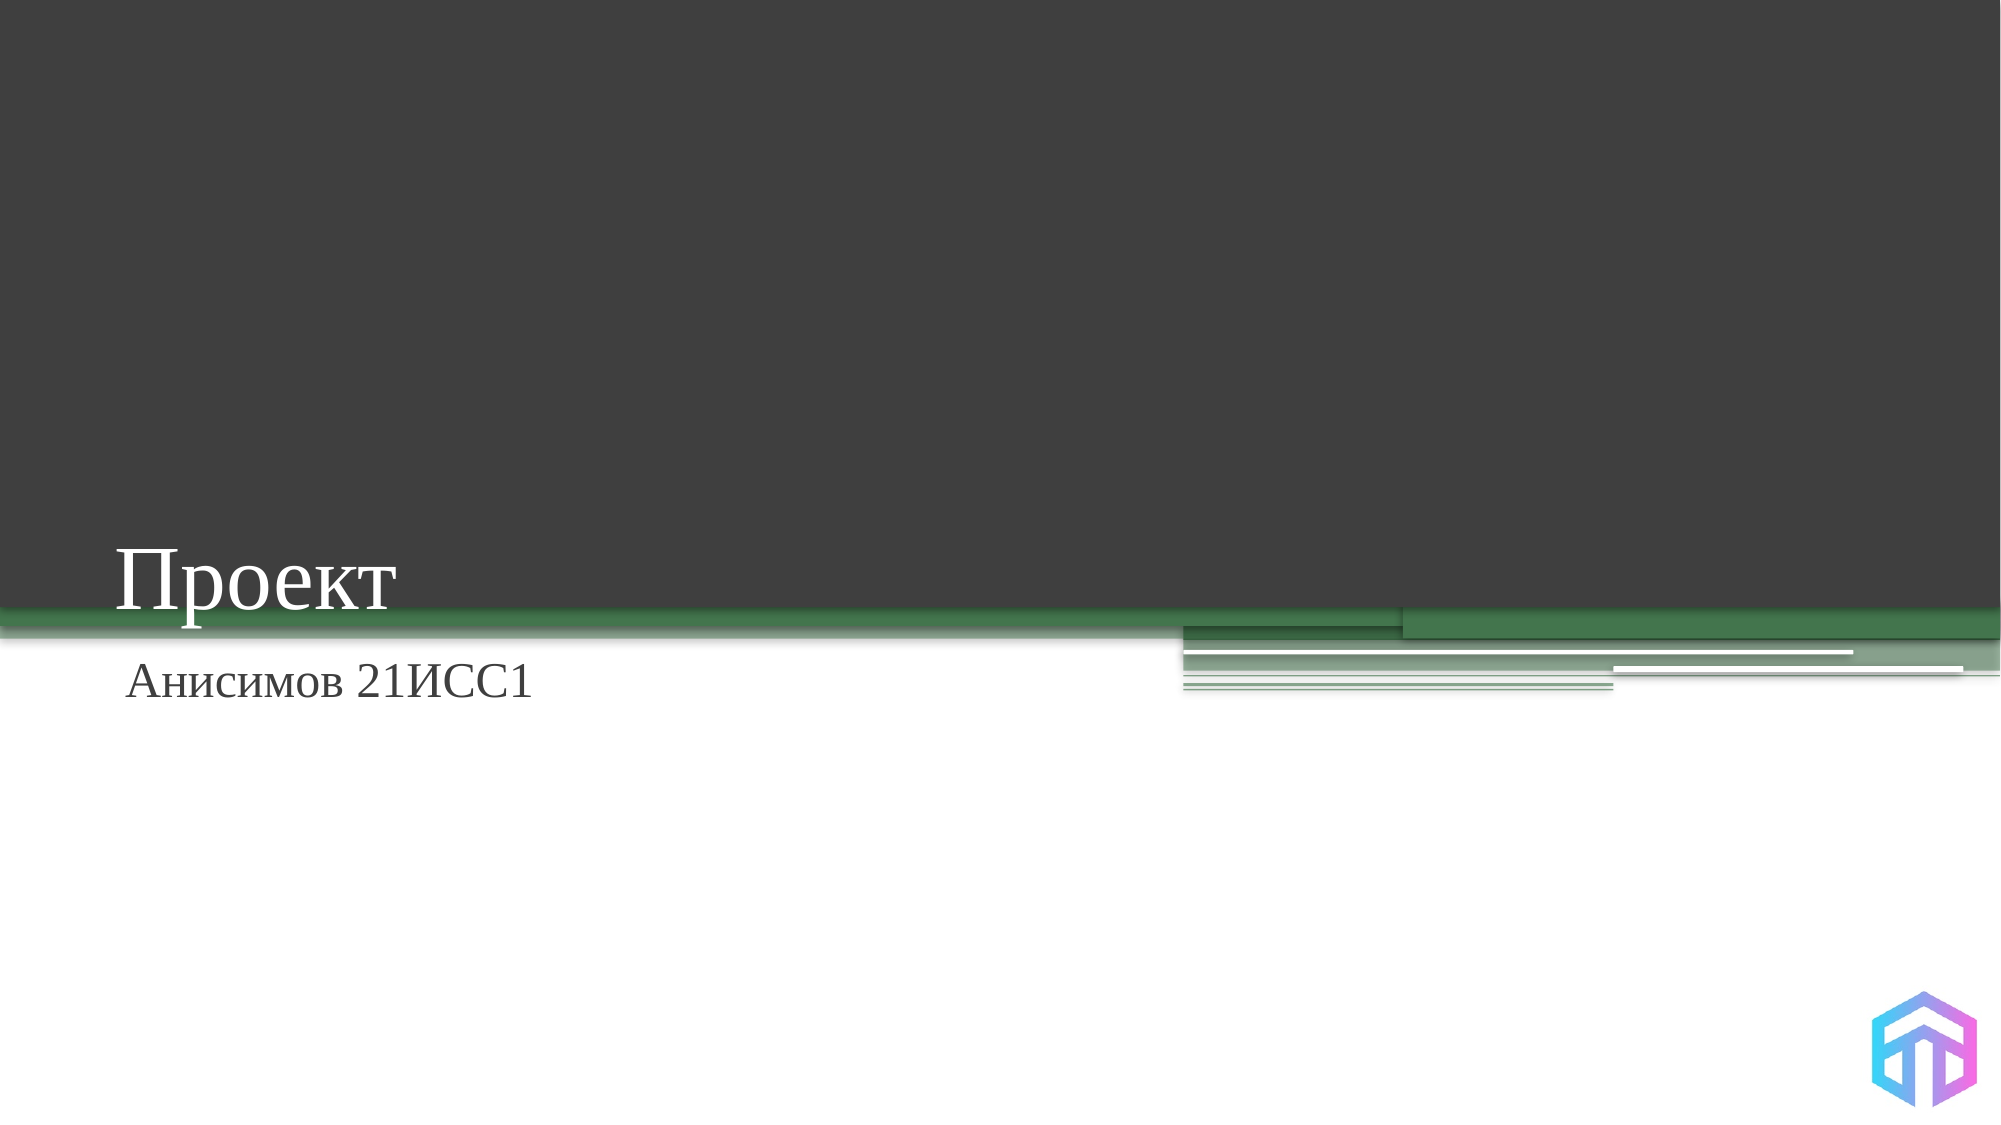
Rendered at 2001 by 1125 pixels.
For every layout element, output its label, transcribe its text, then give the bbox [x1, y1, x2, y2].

subtitle Анисимов 21ИСС1 [99, 639, 1184, 928]
picture [1848, 973, 2000, 1125]
title Проект [99, 394, 1950, 636]
